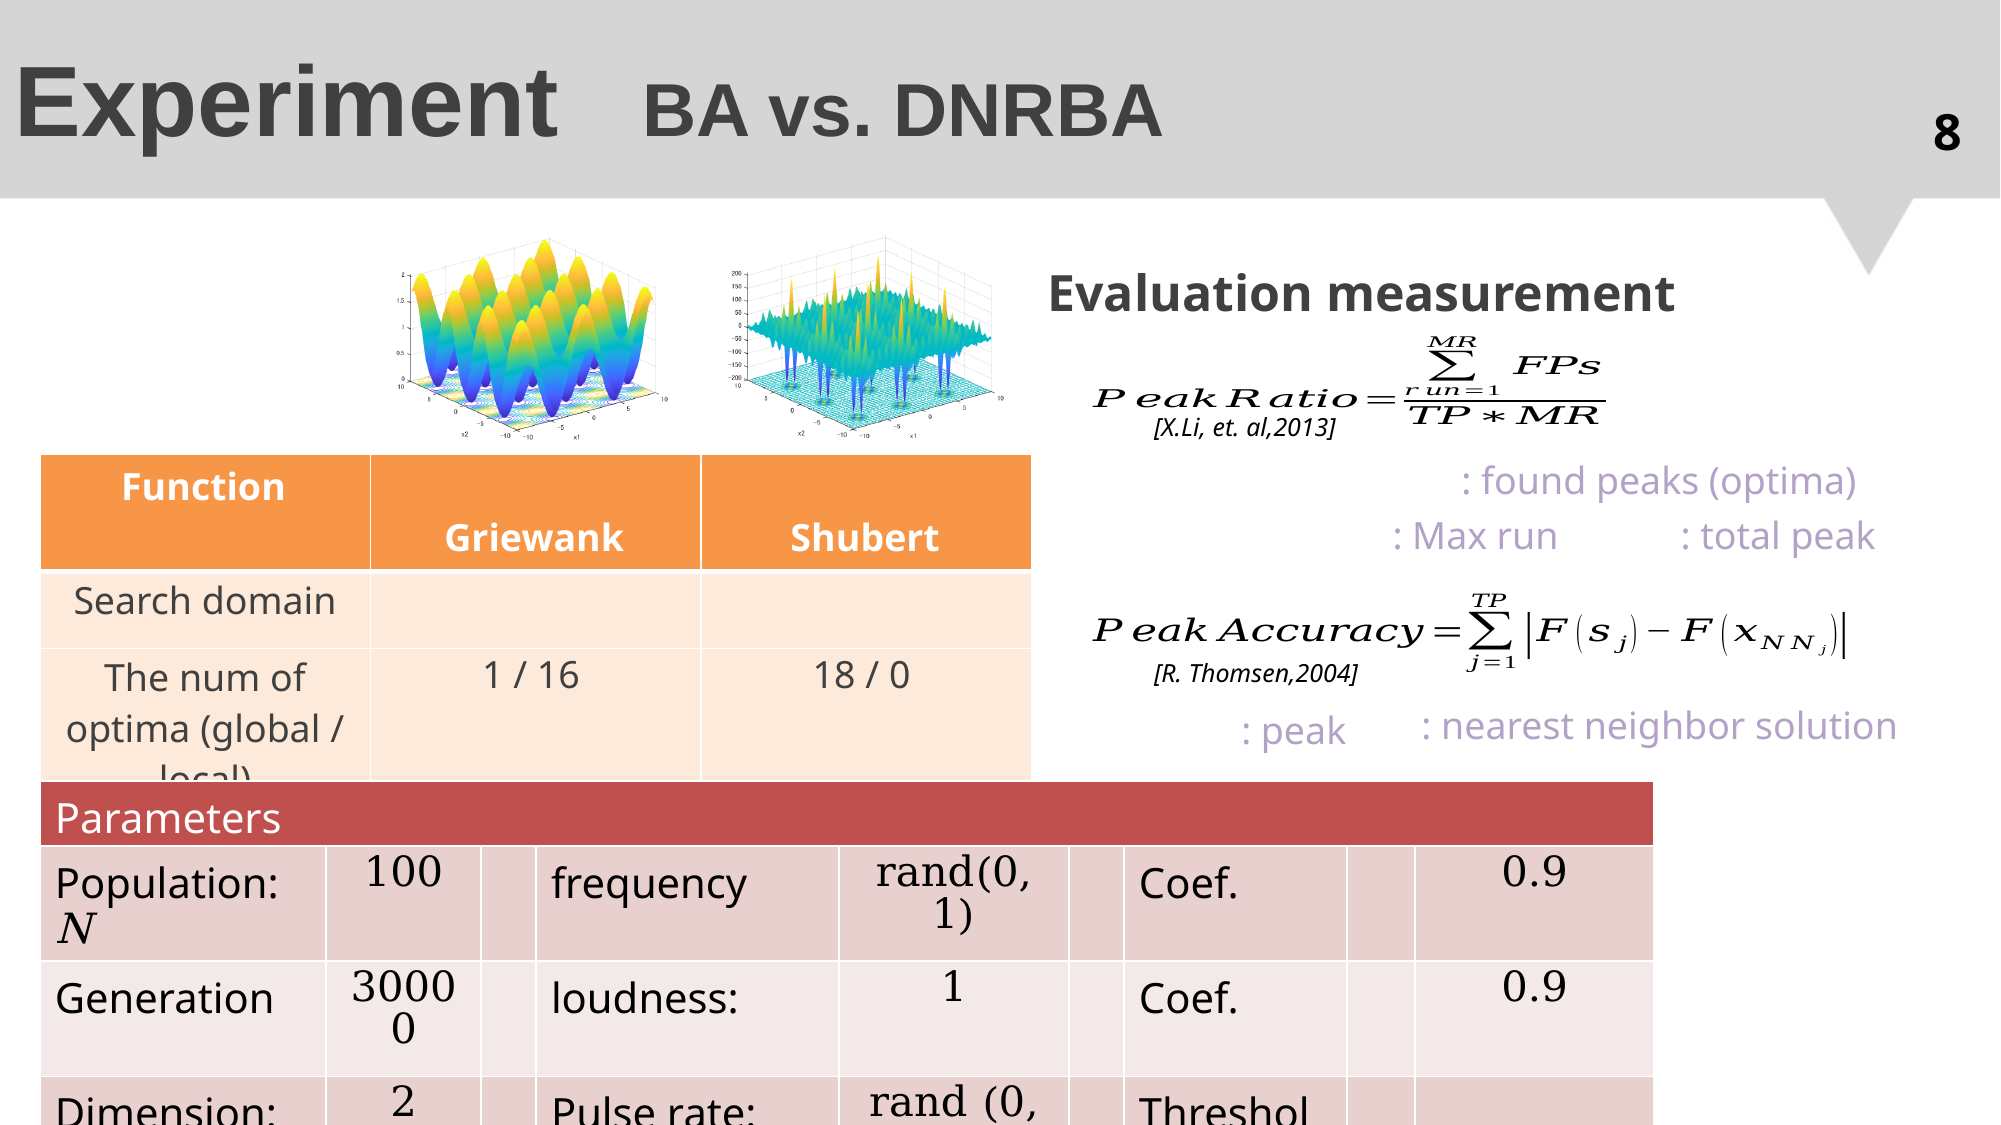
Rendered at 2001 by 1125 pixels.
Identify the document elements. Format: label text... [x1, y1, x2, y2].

text_box [R. Thomsen,2004] [1139, 650, 1398, 695]
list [369, 219, 685, 456]
text_box Evaluation measurement [1032, 254, 1692, 329]
title Experiment BA vs. DNRBA [0, 0, 2000, 194]
picture [0, 0, 2001, 1125]
text_box 8 [1769, 93, 1977, 168]
text_box [X.Li, et. al,2013] [1139, 403, 1355, 449]
